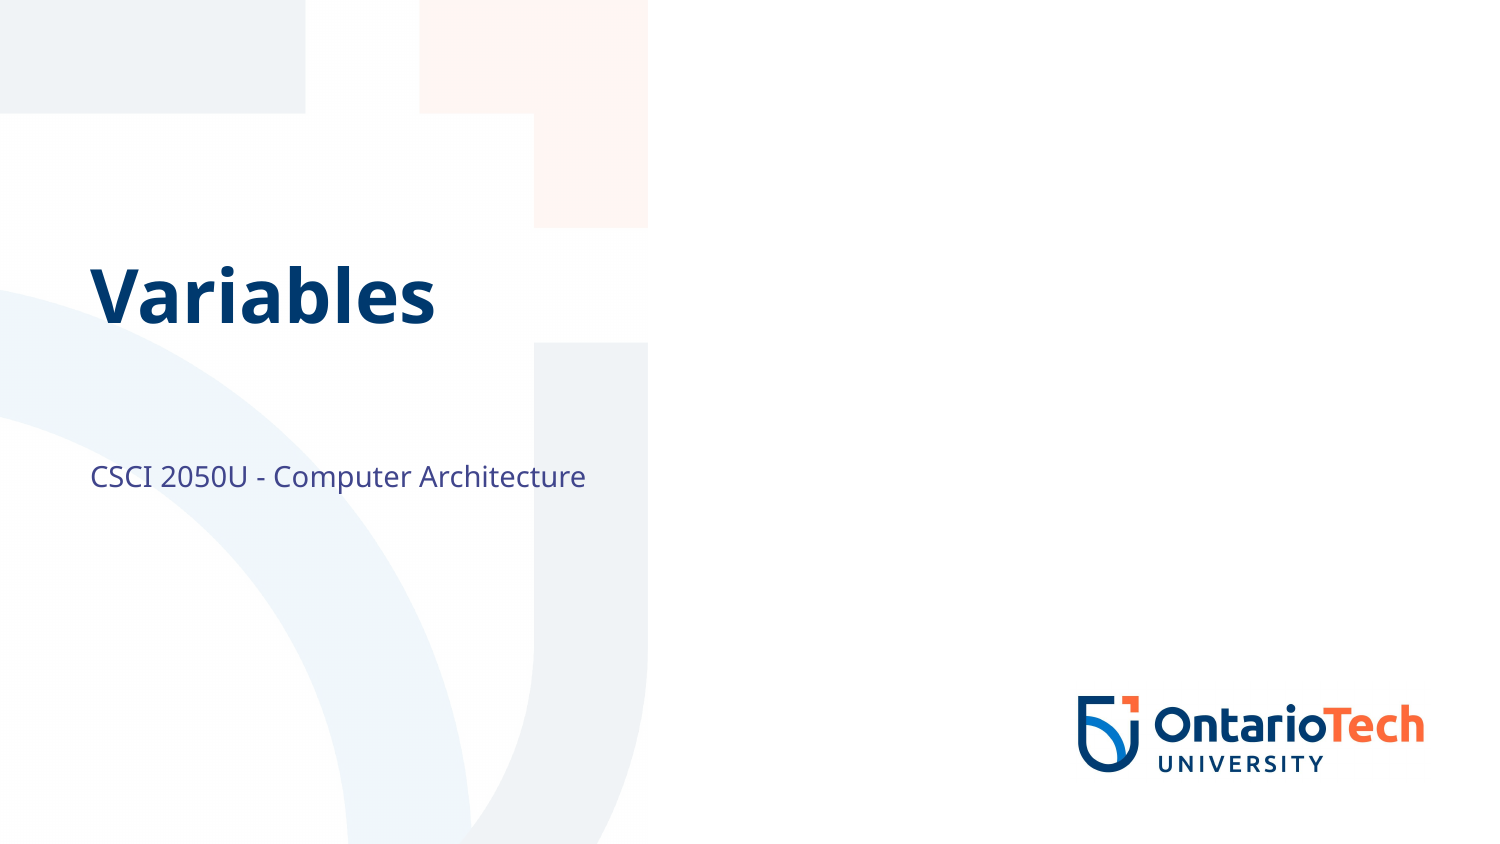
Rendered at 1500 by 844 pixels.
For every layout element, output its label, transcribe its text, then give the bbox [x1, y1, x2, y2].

subtitle CSCI 2050U - Computer Architecture [75, 450, 1118, 640]
title Variables [75, 240, 1390, 422]
picture [1070, 681, 1431, 783]
